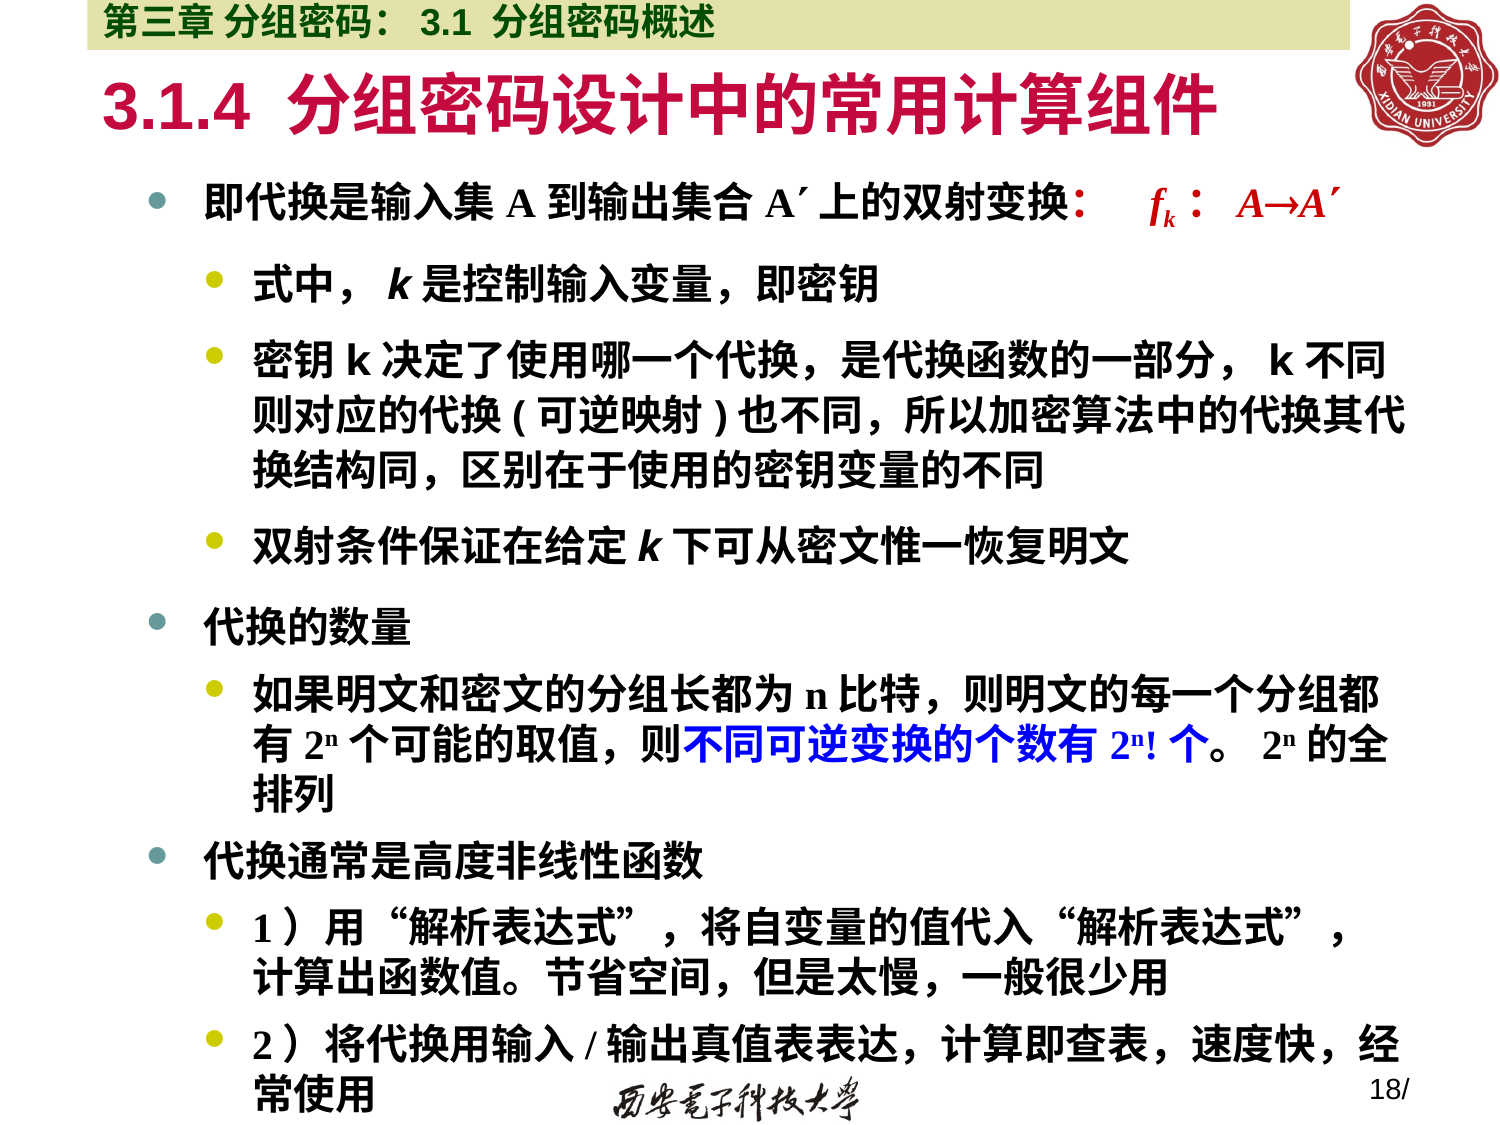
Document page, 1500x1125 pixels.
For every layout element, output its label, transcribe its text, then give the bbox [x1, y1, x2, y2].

title 3.1.4 分组密码设计中的常用计算组件 [87, 62, 1351, 151]
picture [612, 1076, 863, 1125]
picture [1350, 0, 1500, 150]
text_box 第三章 分组密码：3.1 分组密码概述 [87, 0, 1350, 50]
slide_number 18/ [1212, 1062, 1426, 1113]
list 即代换是输入集A到输出集合A上的双射变换： fk：AA 式中，k是控制输入变量，即密钥 密钥k决定了使用哪一个代换，是代换函数的一部分，k不同则对应的代换(可逆映射)也不同，所以加密算法中的代换其代换结构同，区别在于使用的密钥变量的不同 双射条件保证在给定k下可从密文惟一恢复明文 代换的数量 如果明文和密文的分组长都为n比特，则明文的每一个分组都有2n个可能的取值，则不同可逆变换的个数有2n!个。2n的全排列 代换通常是高度非线性函数 1）用“解析表达式”，将自变量的值代入“解析表达式”，计算出函数值。节省空间，但是太慢，一般很少用 2）将代换用输入/输出真值表表达，计算即查表，速度快，经常使用 [74, 162, 1426, 1063]
